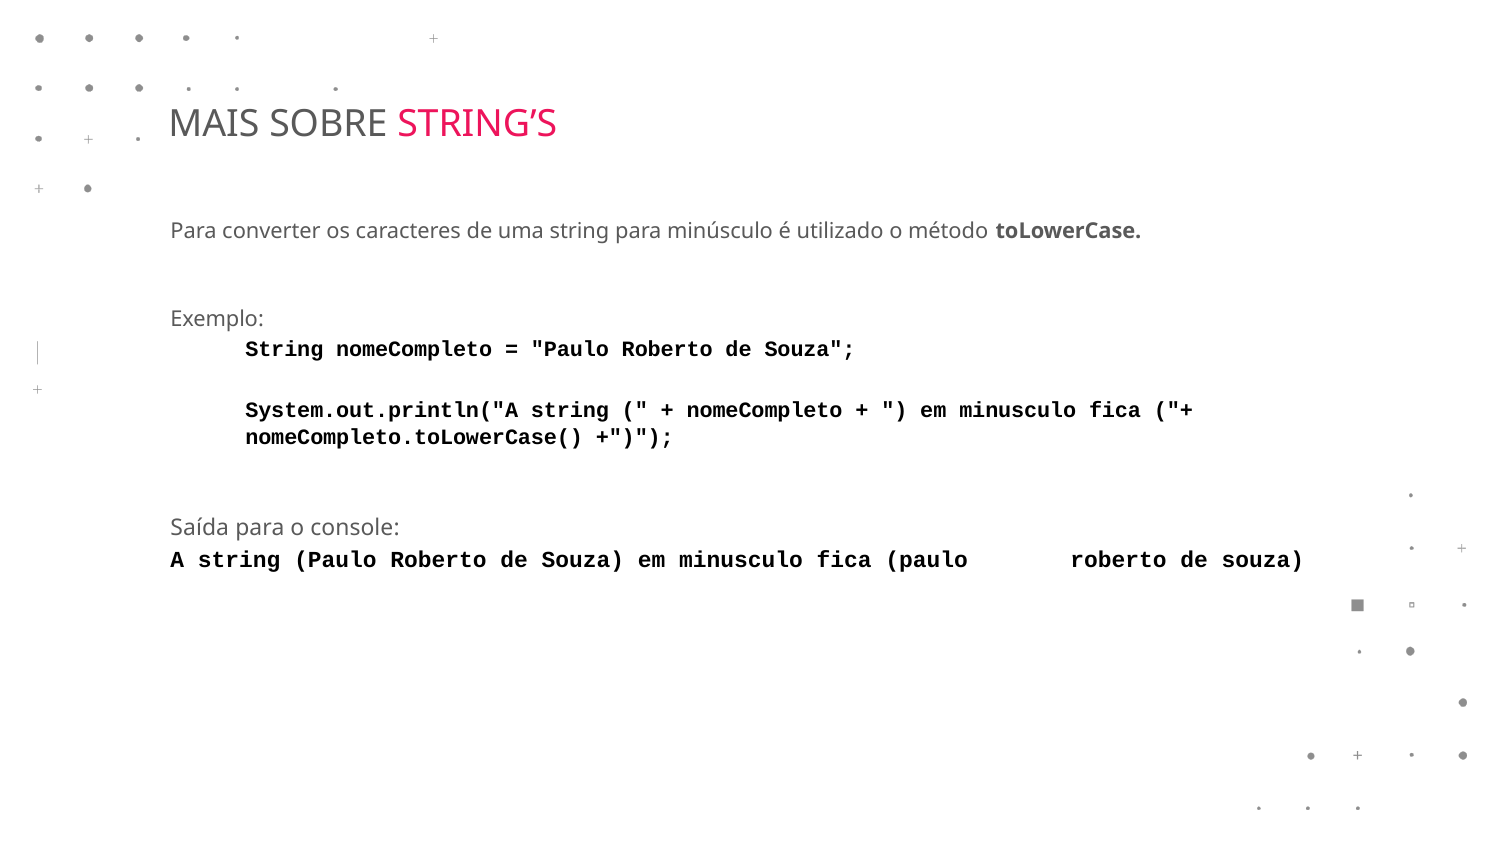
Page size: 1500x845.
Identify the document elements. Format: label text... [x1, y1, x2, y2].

picture [33, 34, 1467, 810]
text_box Para converter os caracteres de uma string para minúsculo é utilizado o método toLowerCase. Exemplo: String nomeCompleto = "Paulo Roberto de Souza"; System.out.println("A string (" + nomeCompleto + ") em minusculo fica ("+ nomeCompleto.toLowerCase() +")"); Saída para o console: A string (Paulo Roberto de Souza) em minusculo fica (paulo roberto de souza) [80, 196, 1385, 750]
text_box MAIS SOBRE STRING’S [153, 91, 1023, 151]
